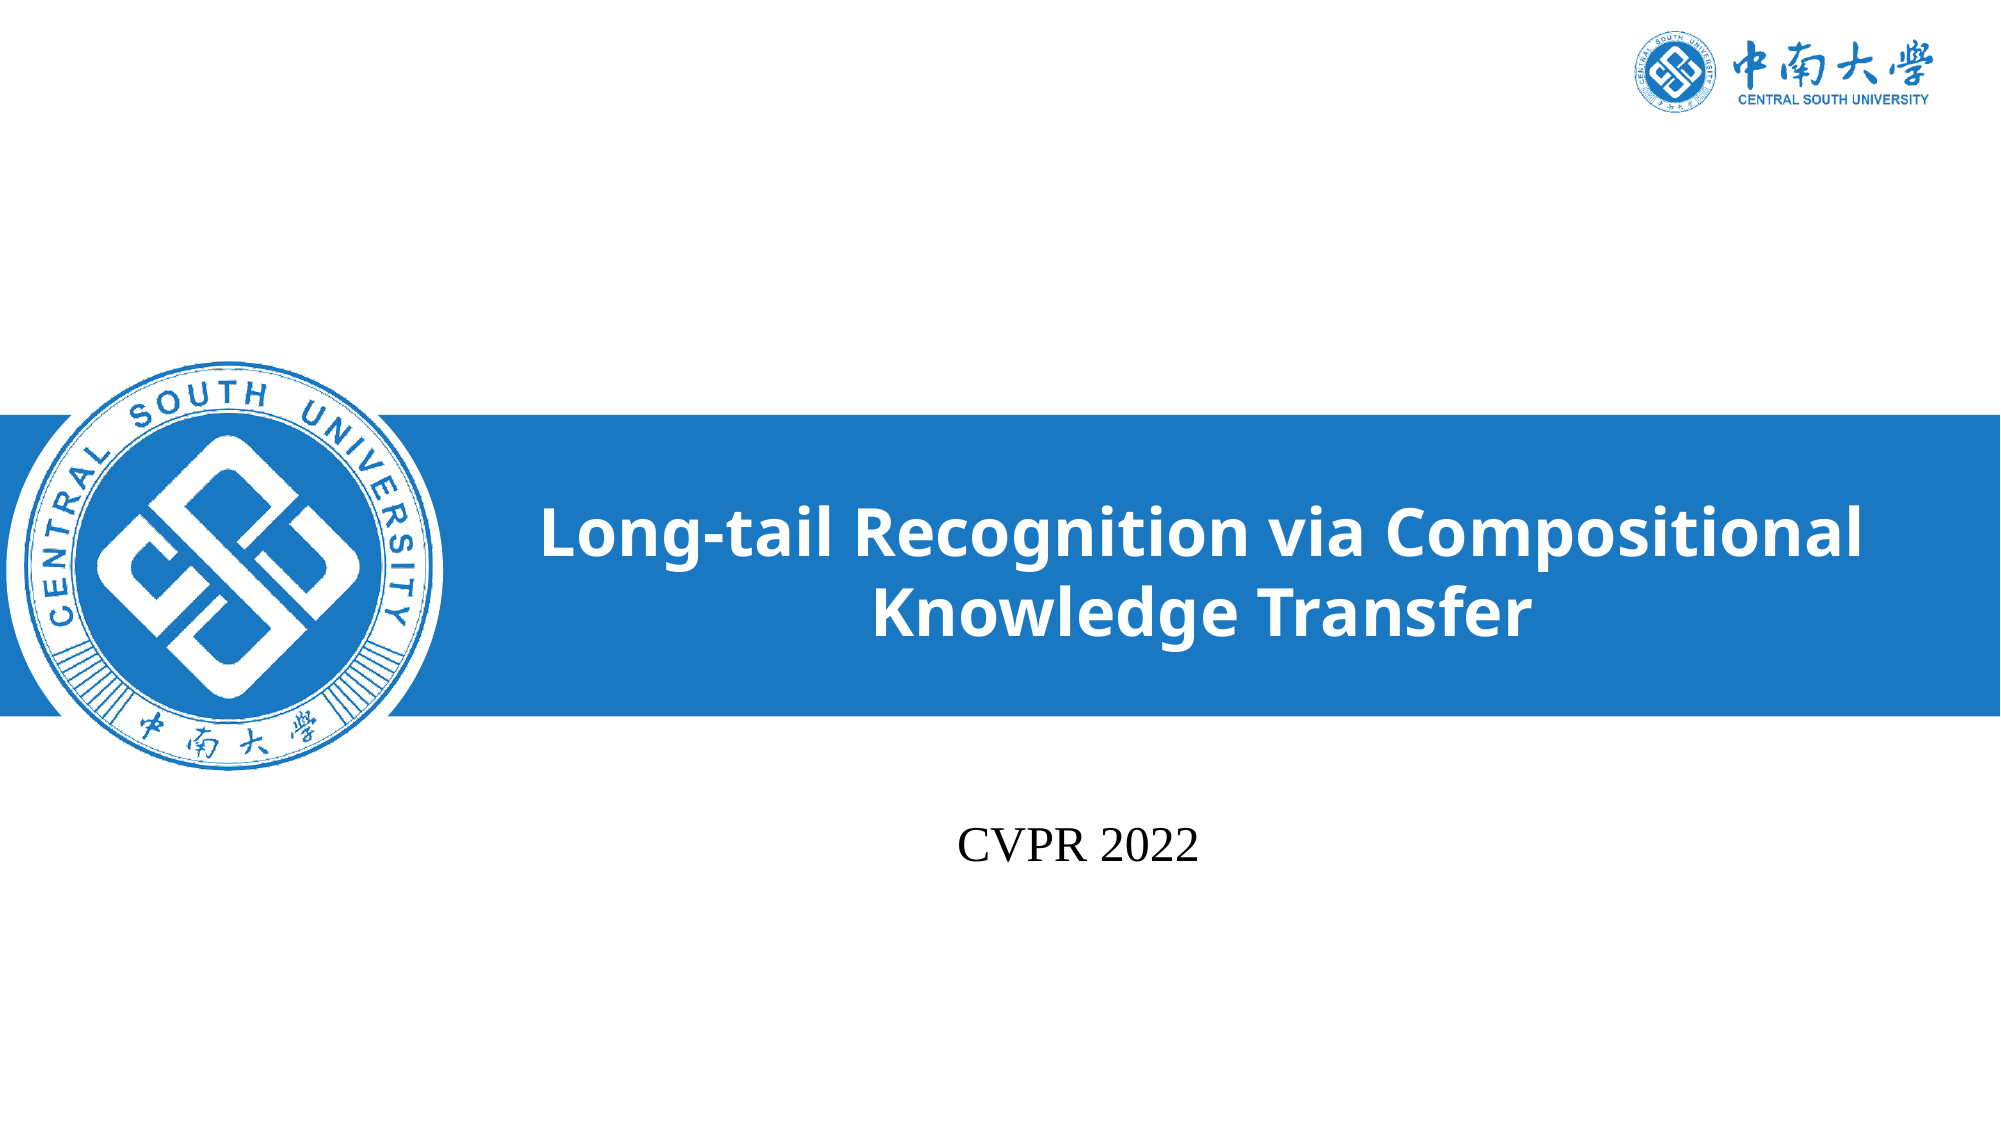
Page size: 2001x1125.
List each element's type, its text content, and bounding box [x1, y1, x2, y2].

text_box Long-tail Recognition via Compositional Knowledge Transfer [483, 482, 1983, 658]
text_box [483, 414, 2000, 717]
text_box CVPR 2022 [942, 803, 1215, 879]
picture [1623, 24, 1947, 120]
picture [0, 327, 483, 804]
